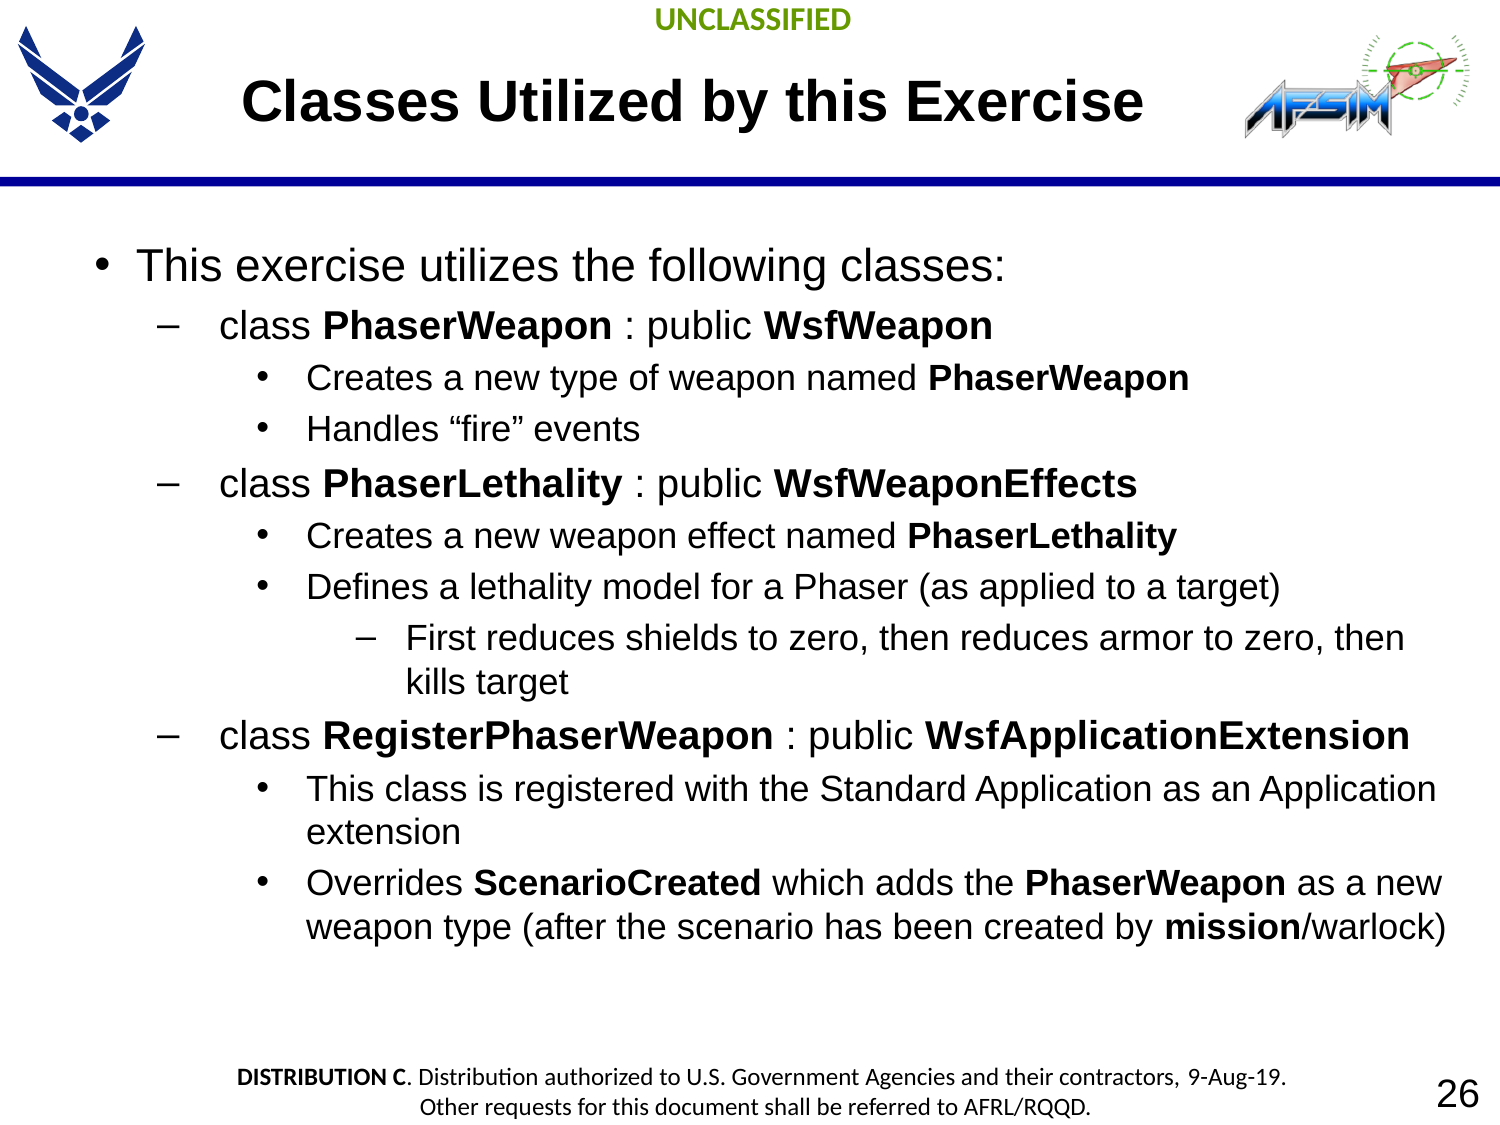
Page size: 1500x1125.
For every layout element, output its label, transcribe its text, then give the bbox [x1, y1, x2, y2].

title Classes Utilized by this Exercise [150, 4, 1238, 193]
list This exercise utilizes the following classes: class PhaserWeapon : public WsfWeapon Creates a new type of weapon named PhaserWeapon Handles “fire” events class PhaserLethality : public WsfWeaponEffects Creates a new weapon effect named PhaserLethality Defines a lethality model for a Phaser (as applied to a target) First reduces shields to zero, then reduces armor to zero, then kills target class RegisterPhaserWeapon : public WsfApplicationExtension This class is registered with the Standard Application as an Application extension Overrides ScenarioCreated which adds the PhaserWeapon as a new weapon type (after the scenario has been created by mission/warlock) [37, 214, 1476, 1005]
picture [1238, 22, 1483, 147]
